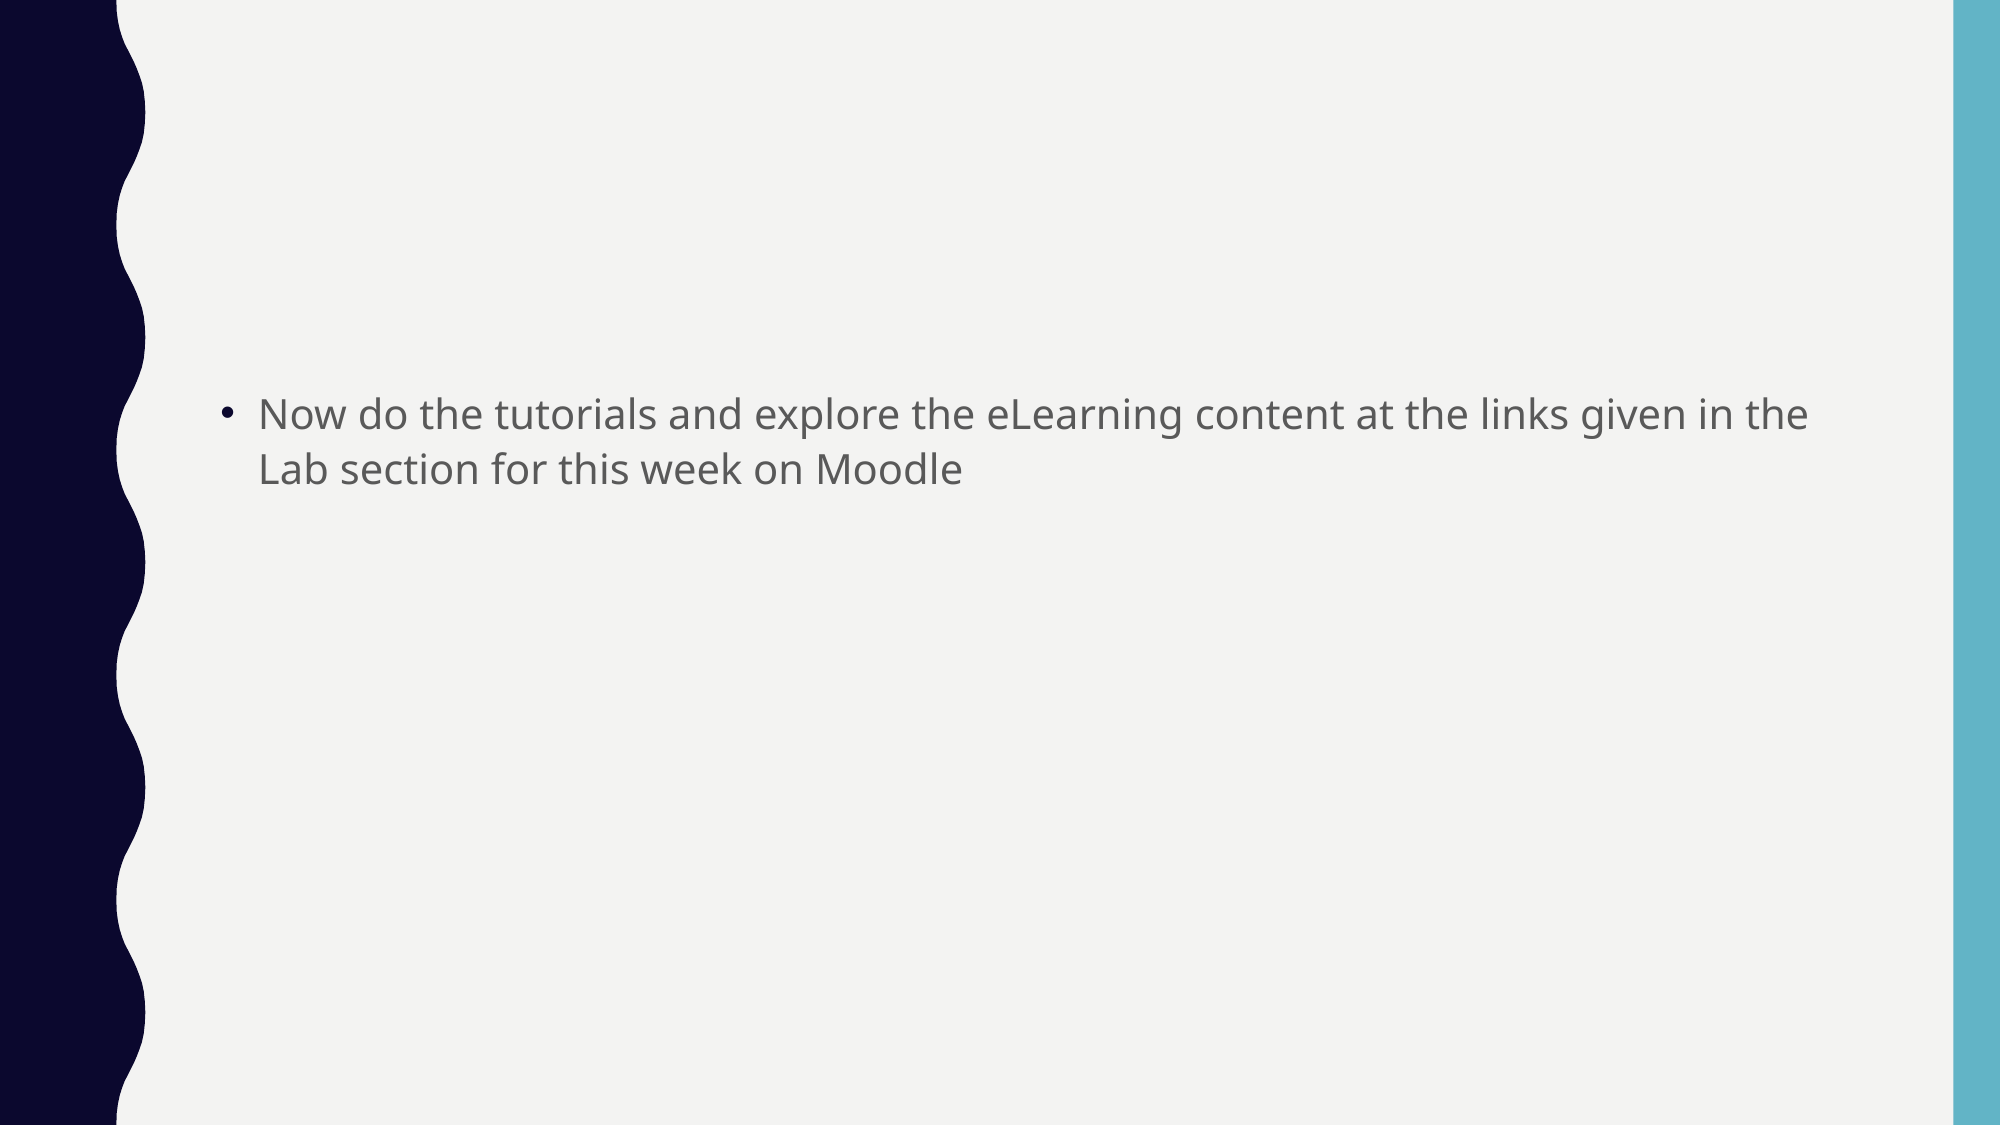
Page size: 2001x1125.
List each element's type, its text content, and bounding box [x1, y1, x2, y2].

list Now do the tutorials and explore the eLearning content at the links given in the Lab section for this week on Moodle [205, 375, 1875, 965]
